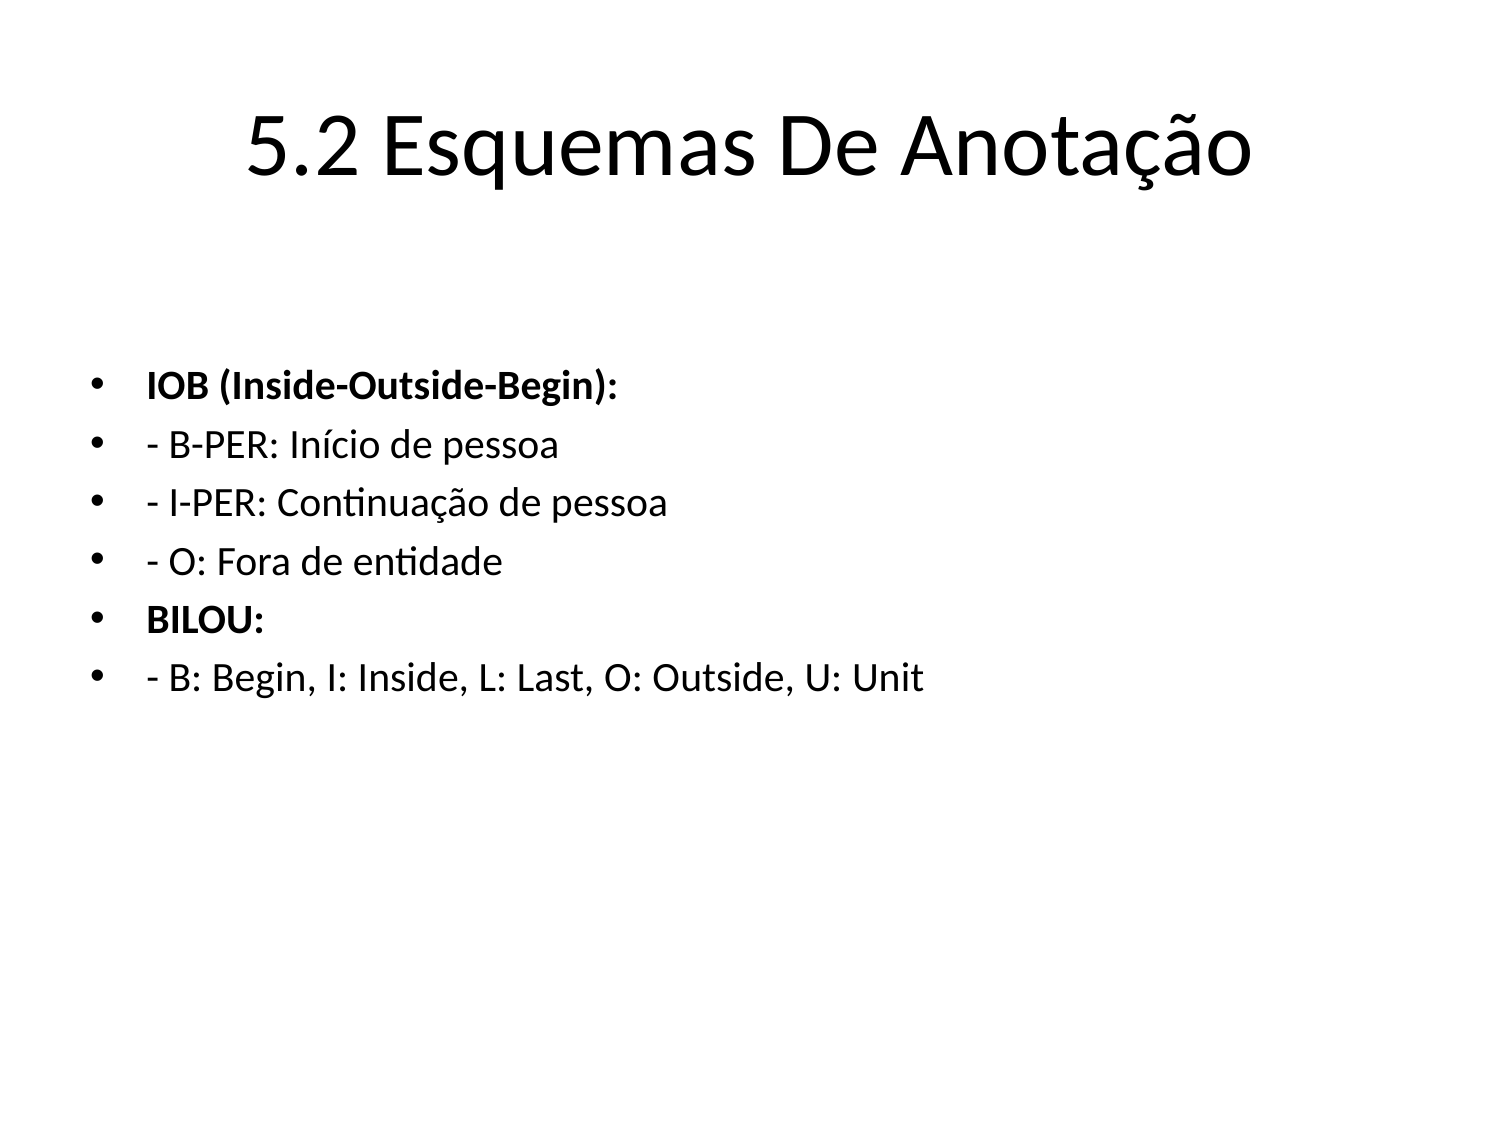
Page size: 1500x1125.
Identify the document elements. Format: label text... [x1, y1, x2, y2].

list IOB (Inside-Outside-Begin): - B-PER: Início de pessoa - I-PER: Continuação de pessoa - O: Fora de entidade BILOU: - B: Begin, I: Inside, L: Last, O: Outside, U: Unit [75, 262, 1425, 1005]
title 5.2 Esquemas De Anotação [75, 45, 1425, 233]
